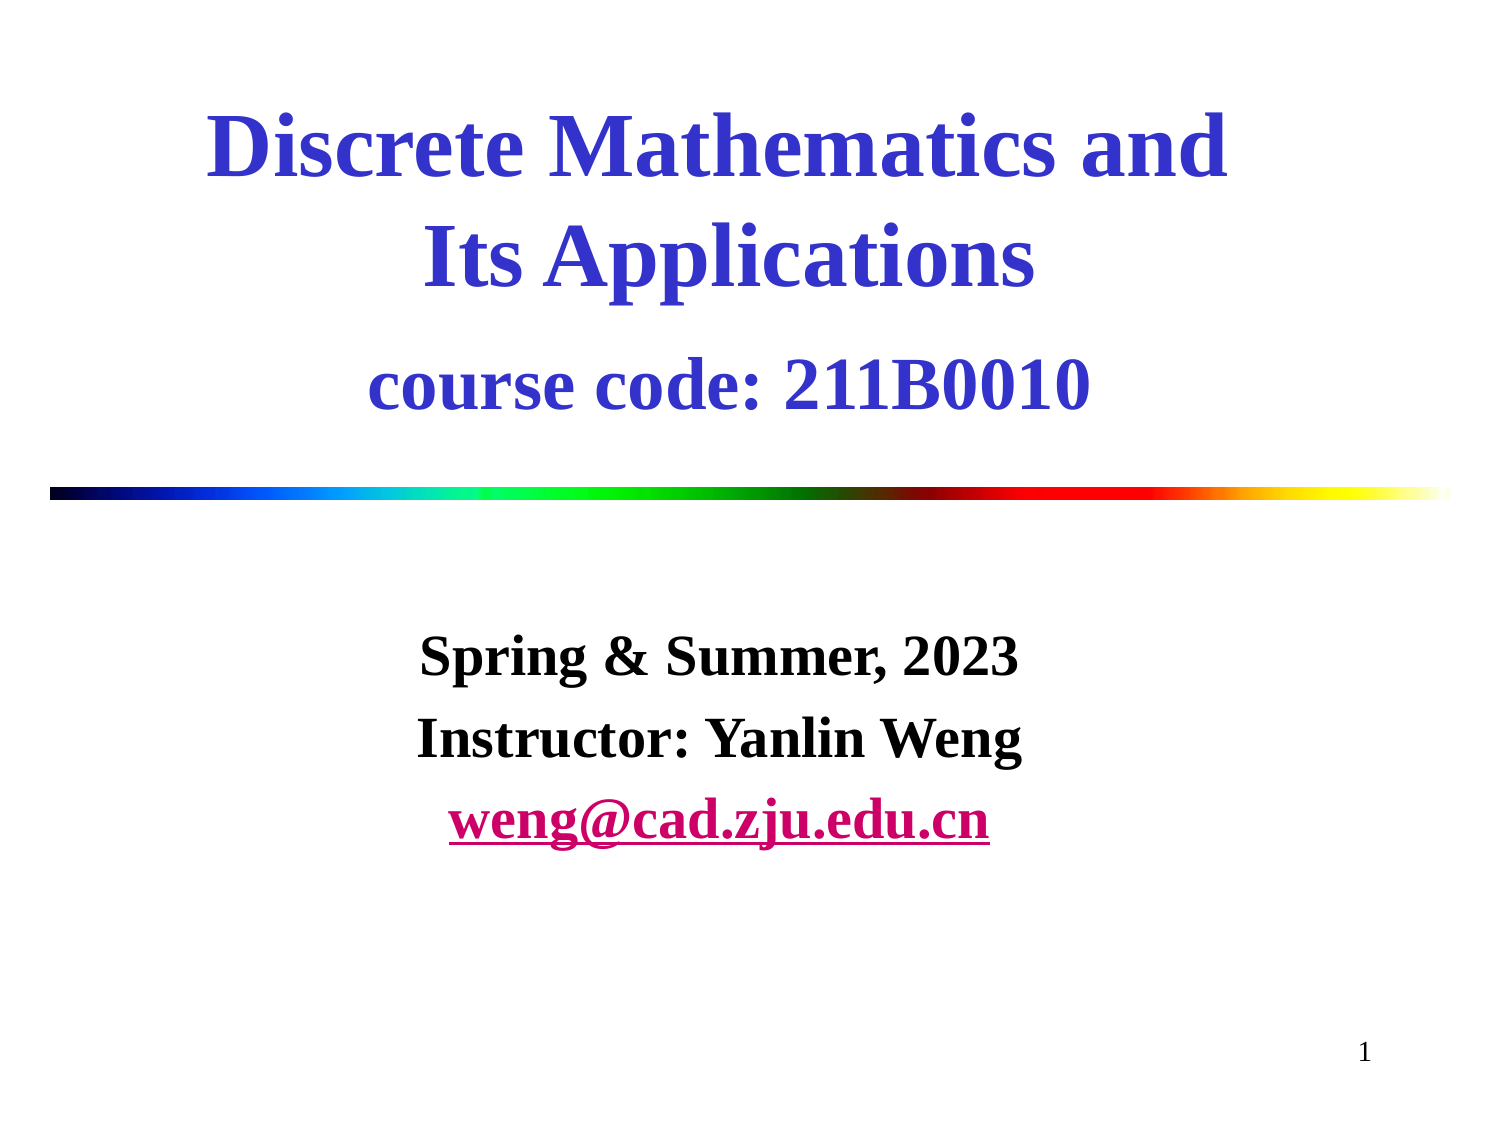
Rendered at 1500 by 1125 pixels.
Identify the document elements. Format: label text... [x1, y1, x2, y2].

title Discrete Mathematics and Its Applications course code: 211B0010 [76, 113, 1383, 396]
picture [376, 487, 1450, 500]
slide_number 1 [1151, 1024, 1388, 1101]
subtitle Spring & Summer, 2023 Instructor: Yanlin Weng weng@cad.zju.edu.cn [194, 609, 1245, 880]
picture [50, 487, 348, 500]
